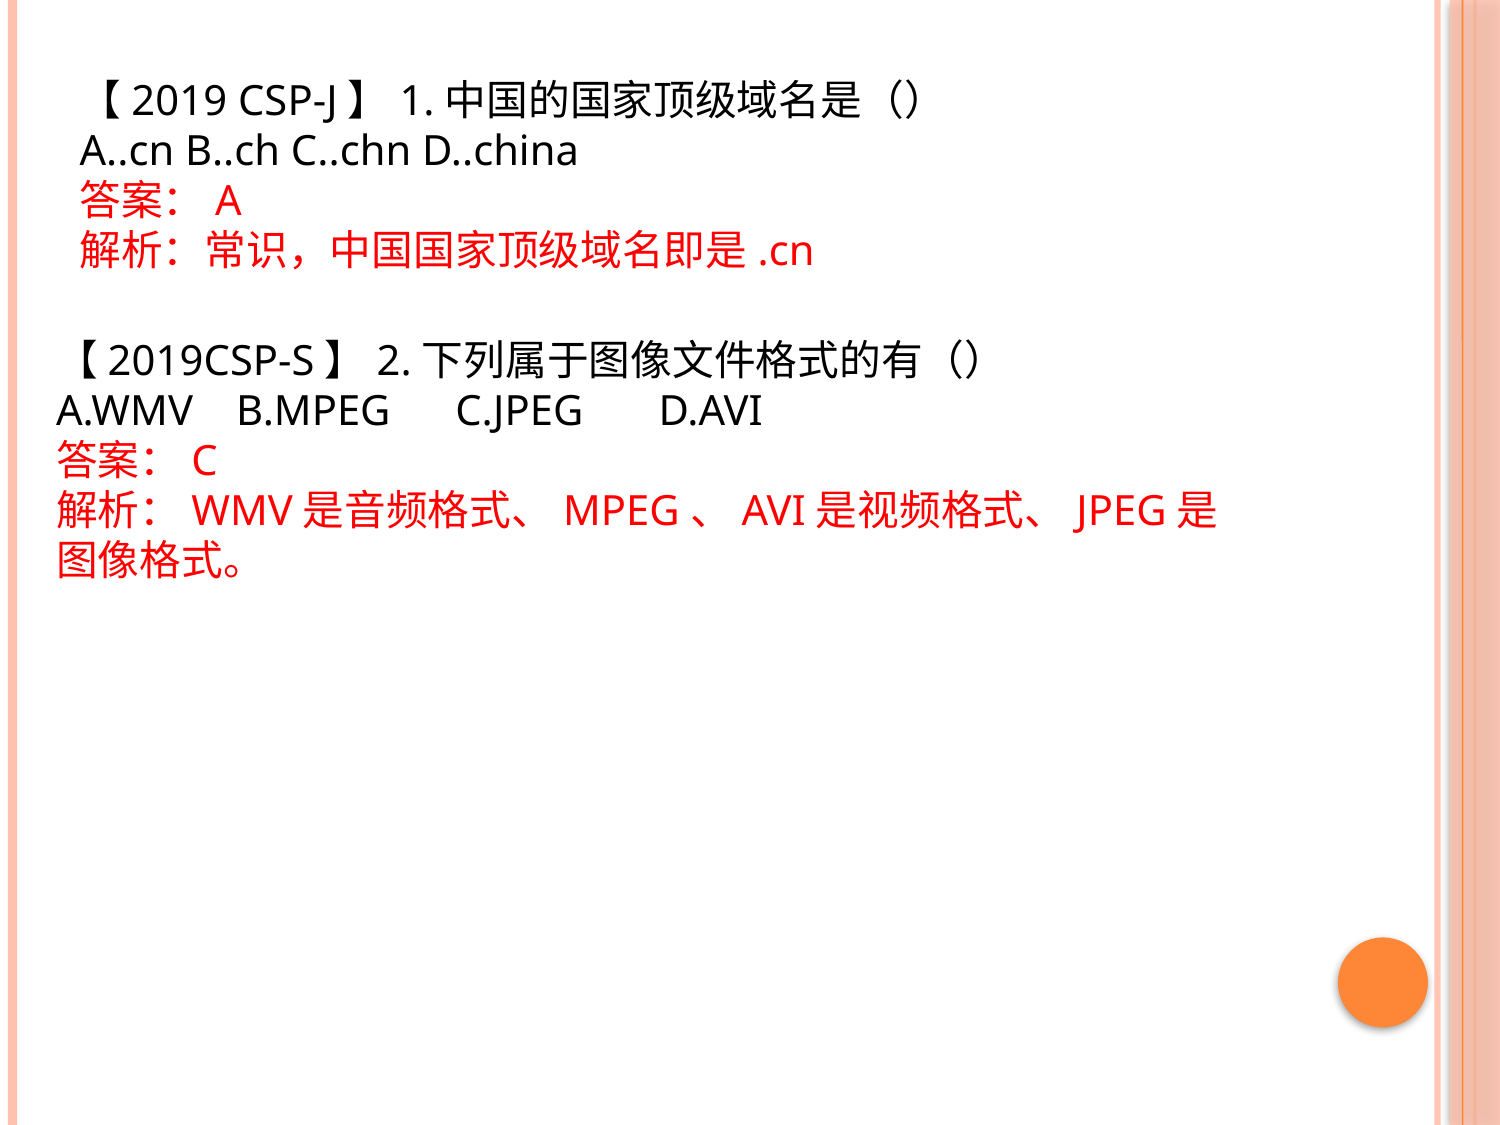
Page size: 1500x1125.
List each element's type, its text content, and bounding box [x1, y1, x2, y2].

text_box 【2019CSP-S】2.下列属于图像文件格式的有（） A.WMV B.MPEG C.JPEG D.AVI 答案：C 解析：WMV是音频格式、MPEG、AVI是视频格式、JPEG是图像格式。 [41, 326, 1244, 592]
text_box 【2019 CSP-J】1.中国的国家顶级域名是（） A..cn B..ch C..chn D..china 答案：A 解析：常识，中国国家顶级域名即是.cn [64, 66, 1352, 282]
